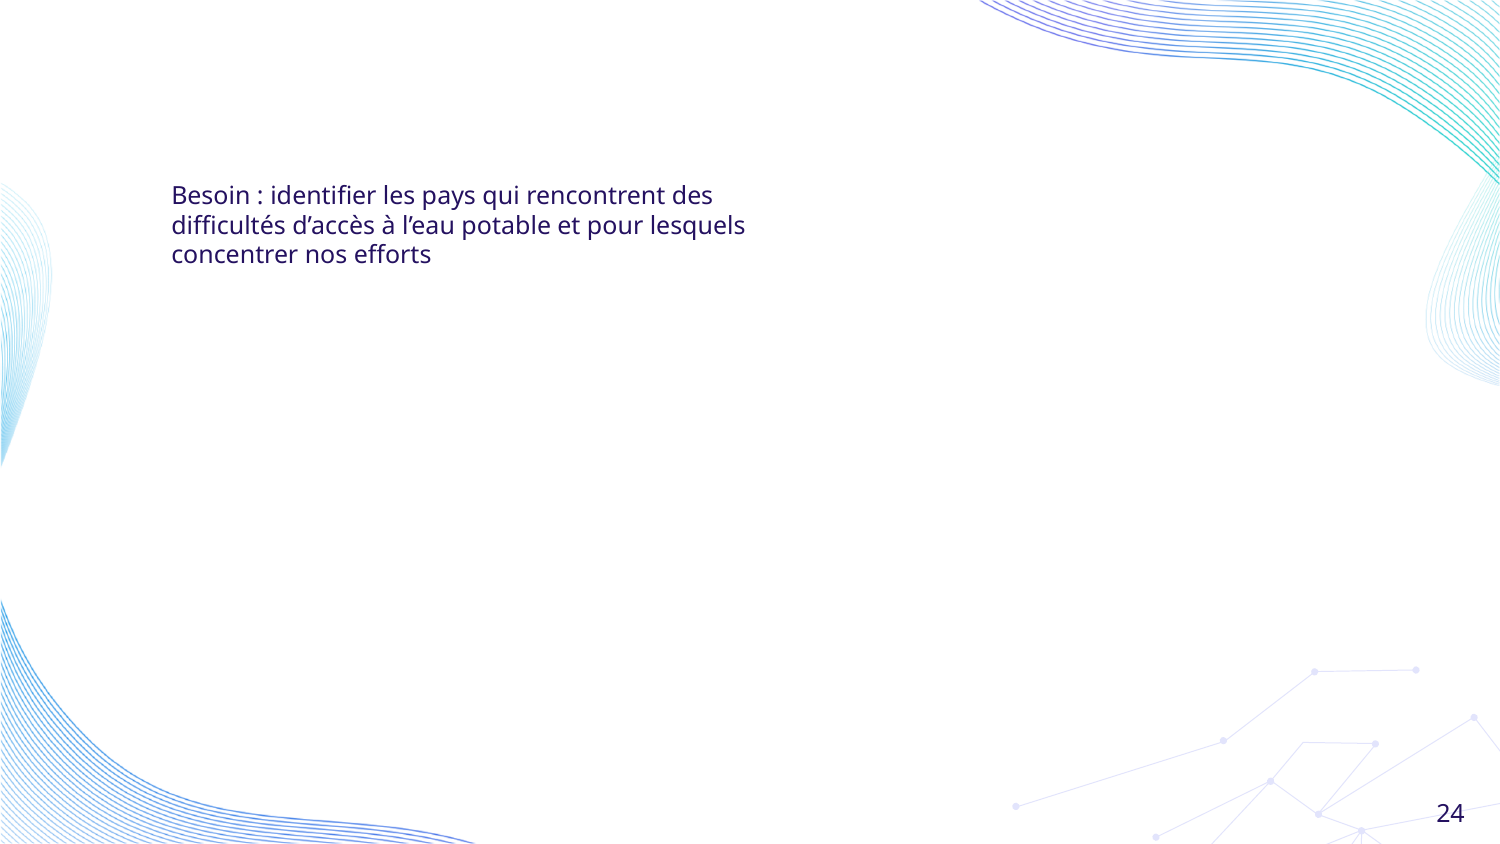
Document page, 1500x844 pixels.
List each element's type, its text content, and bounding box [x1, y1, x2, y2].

picture [969, 1, 1499, 391]
text_box Besoin : identifier les pays qui rencontrent des difficultés d’accès à l’eau potable et pour lesquels concentrer nos efforts [156, 164, 815, 369]
picture [1, 152, 507, 843]
text_box 24 [1400, 782, 1500, 844]
